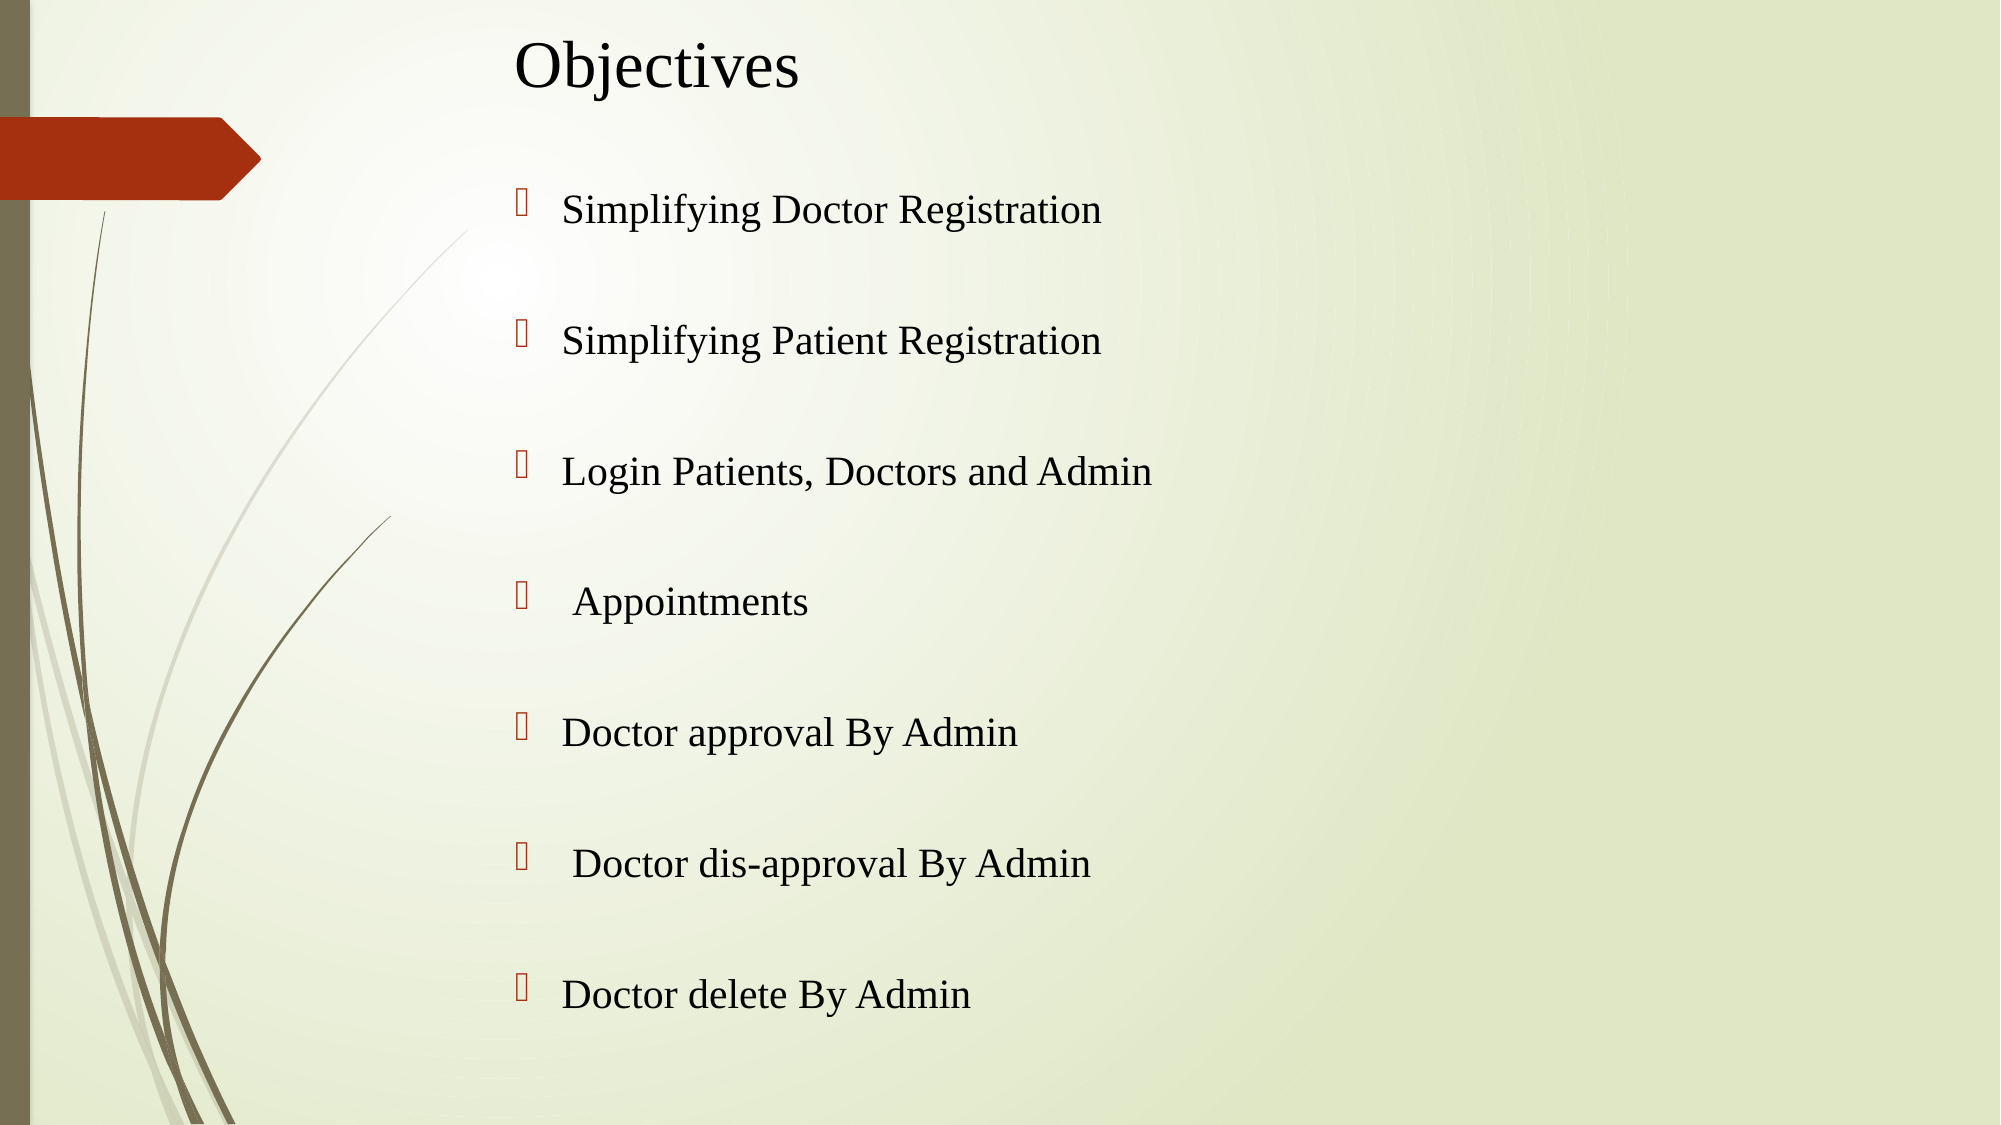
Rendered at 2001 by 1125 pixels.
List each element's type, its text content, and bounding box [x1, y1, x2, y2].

list Objectives Simplifying Doctor Registration Simplifying Patient Registration Login Patients, Doctors and Admin Appointments Doctor approval By Admin Doctor dis-approval By Admin Doctor delete By Admin [424, 13, 1888, 1125]
